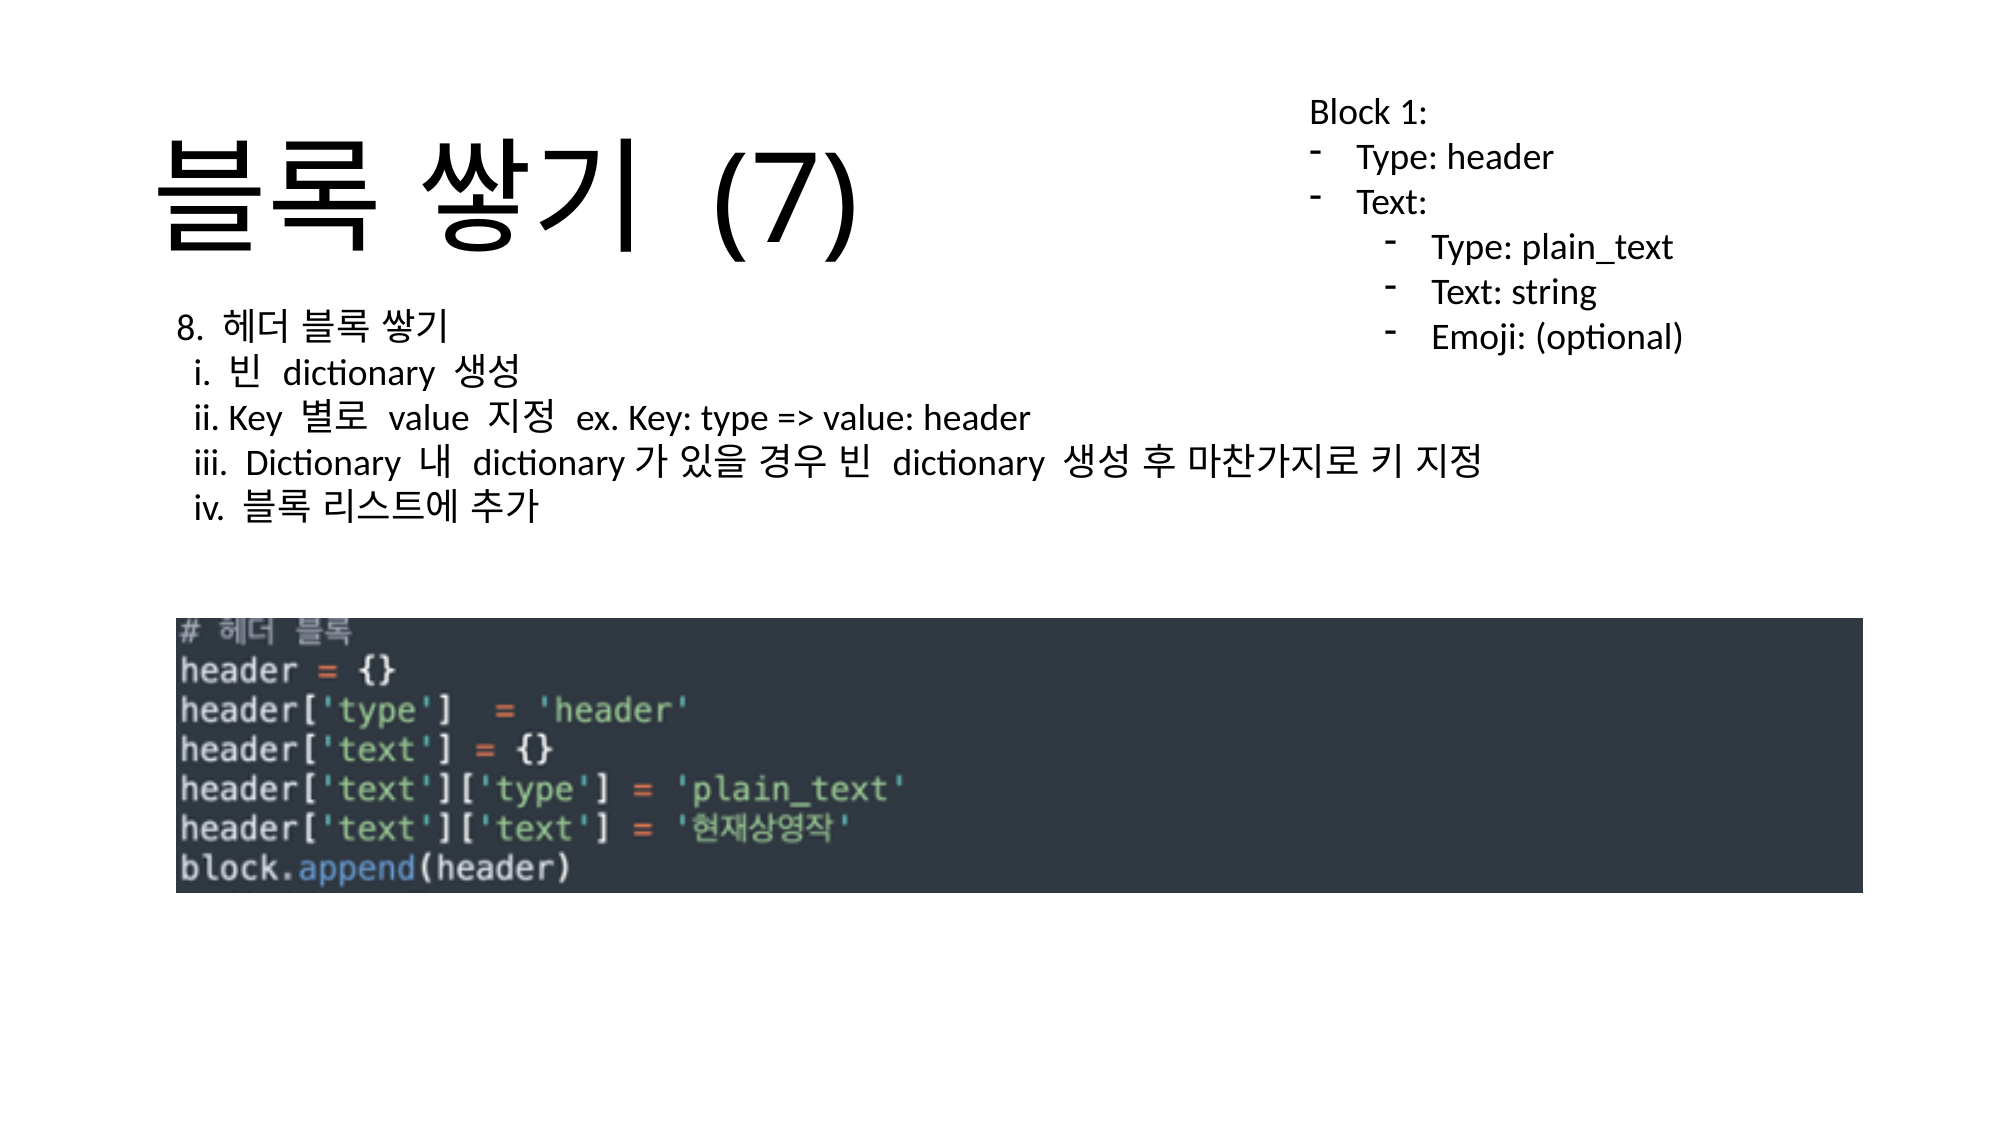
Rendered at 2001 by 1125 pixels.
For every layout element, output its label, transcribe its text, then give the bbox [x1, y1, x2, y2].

text_box 블록 쌓기 (7) [137, 59, 1863, 278]
text_box Block 1: Type: header Text: Type: plain_text Text: string Emoji: (optional) [1294, 79, 1842, 410]
picture [176, 618, 1863, 893]
text_box 8. 헤더 블록 쌓기 i. 빈 dictionary 생성 ii. Key 별로 value 지정 ex. Key: type => value: header iii. Dictionary 내 dictionary가 있을 경우 빈 dictionary 생성 후 마찬가지로 키 지정 iv. 블록 리스트에 추가 [161, 295, 1500, 536]
